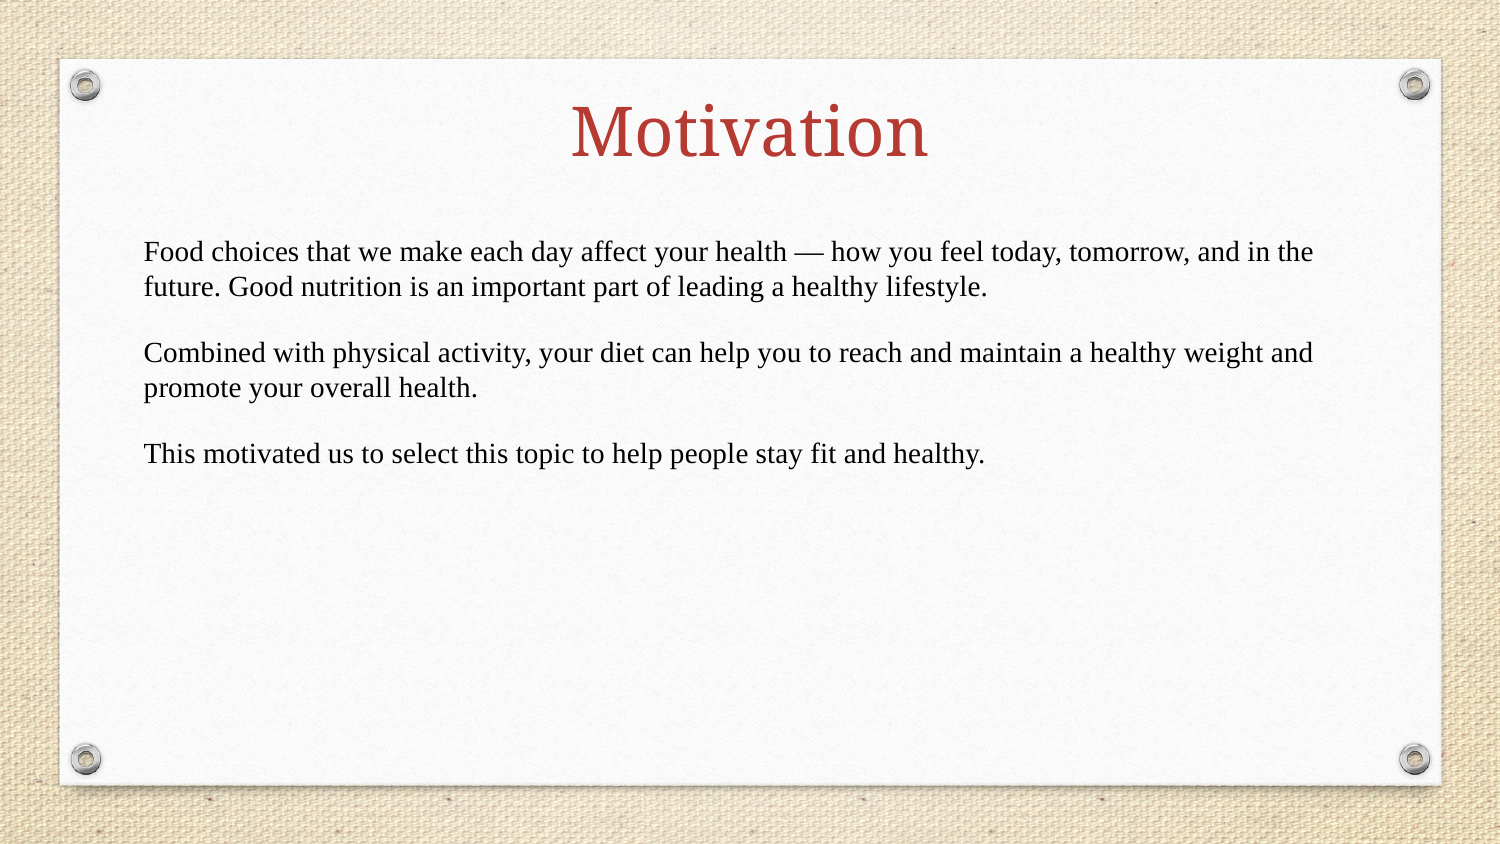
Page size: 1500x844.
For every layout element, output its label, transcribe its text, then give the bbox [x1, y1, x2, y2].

title Motivation [51, 72, 1449, 167]
picture [0, 0, 1500, 844]
list Food choices that we make each day affect your health — how you feel today, tomorrow, and in the future. Good nutrition is an important part of leading a healthy lifestyle. Combined with physical activity, your diet can help you to reach and maintain a healthy weight and promote your overall health. This motivated us to select this topic to help people stay fit and healthy. [128, 217, 1359, 564]
